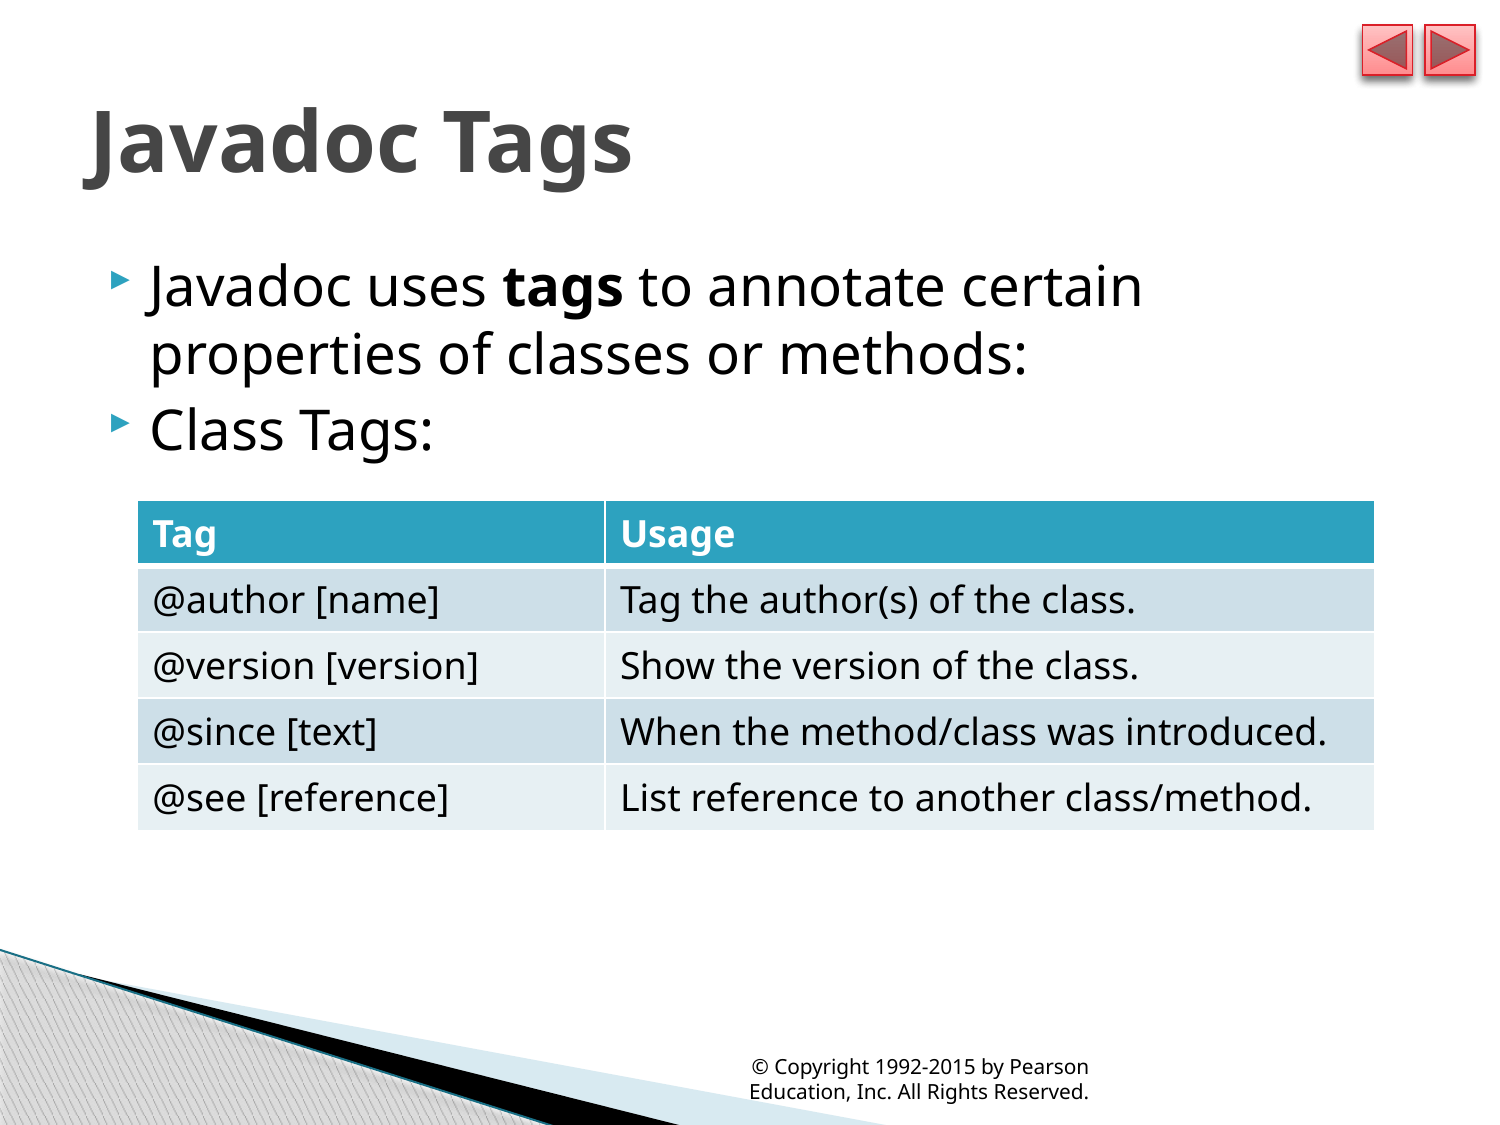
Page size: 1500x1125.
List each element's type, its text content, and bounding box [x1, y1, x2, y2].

table_cell Tag the author(s) of the class. [606, 569, 1374, 631]
table_cell @see [reference] [138, 765, 604, 830]
table_cell When the method/class was introduced. [606, 699, 1374, 763]
table_cell @version [version] [138, 633, 604, 697]
footer © Copyright 1992-2015 by Pearson Education, Inc. All Rights Reserved. [675, 1051, 1105, 1112]
table_cell @since [text] [138, 699, 604, 763]
table_header Usage [606, 501, 1374, 563]
table_header Tag [138, 501, 604, 563]
list Javadoc uses tags to annotate certain properties of classes or methods: Class Tags: [75, 242, 1425, 986]
table_cell @author [name] [138, 569, 604, 631]
title Javadoc Tags [75, 45, 1425, 233]
table_cell Show the version of the class. [606, 633, 1374, 697]
table_cell List reference to another class/method. [606, 765, 1374, 830]
